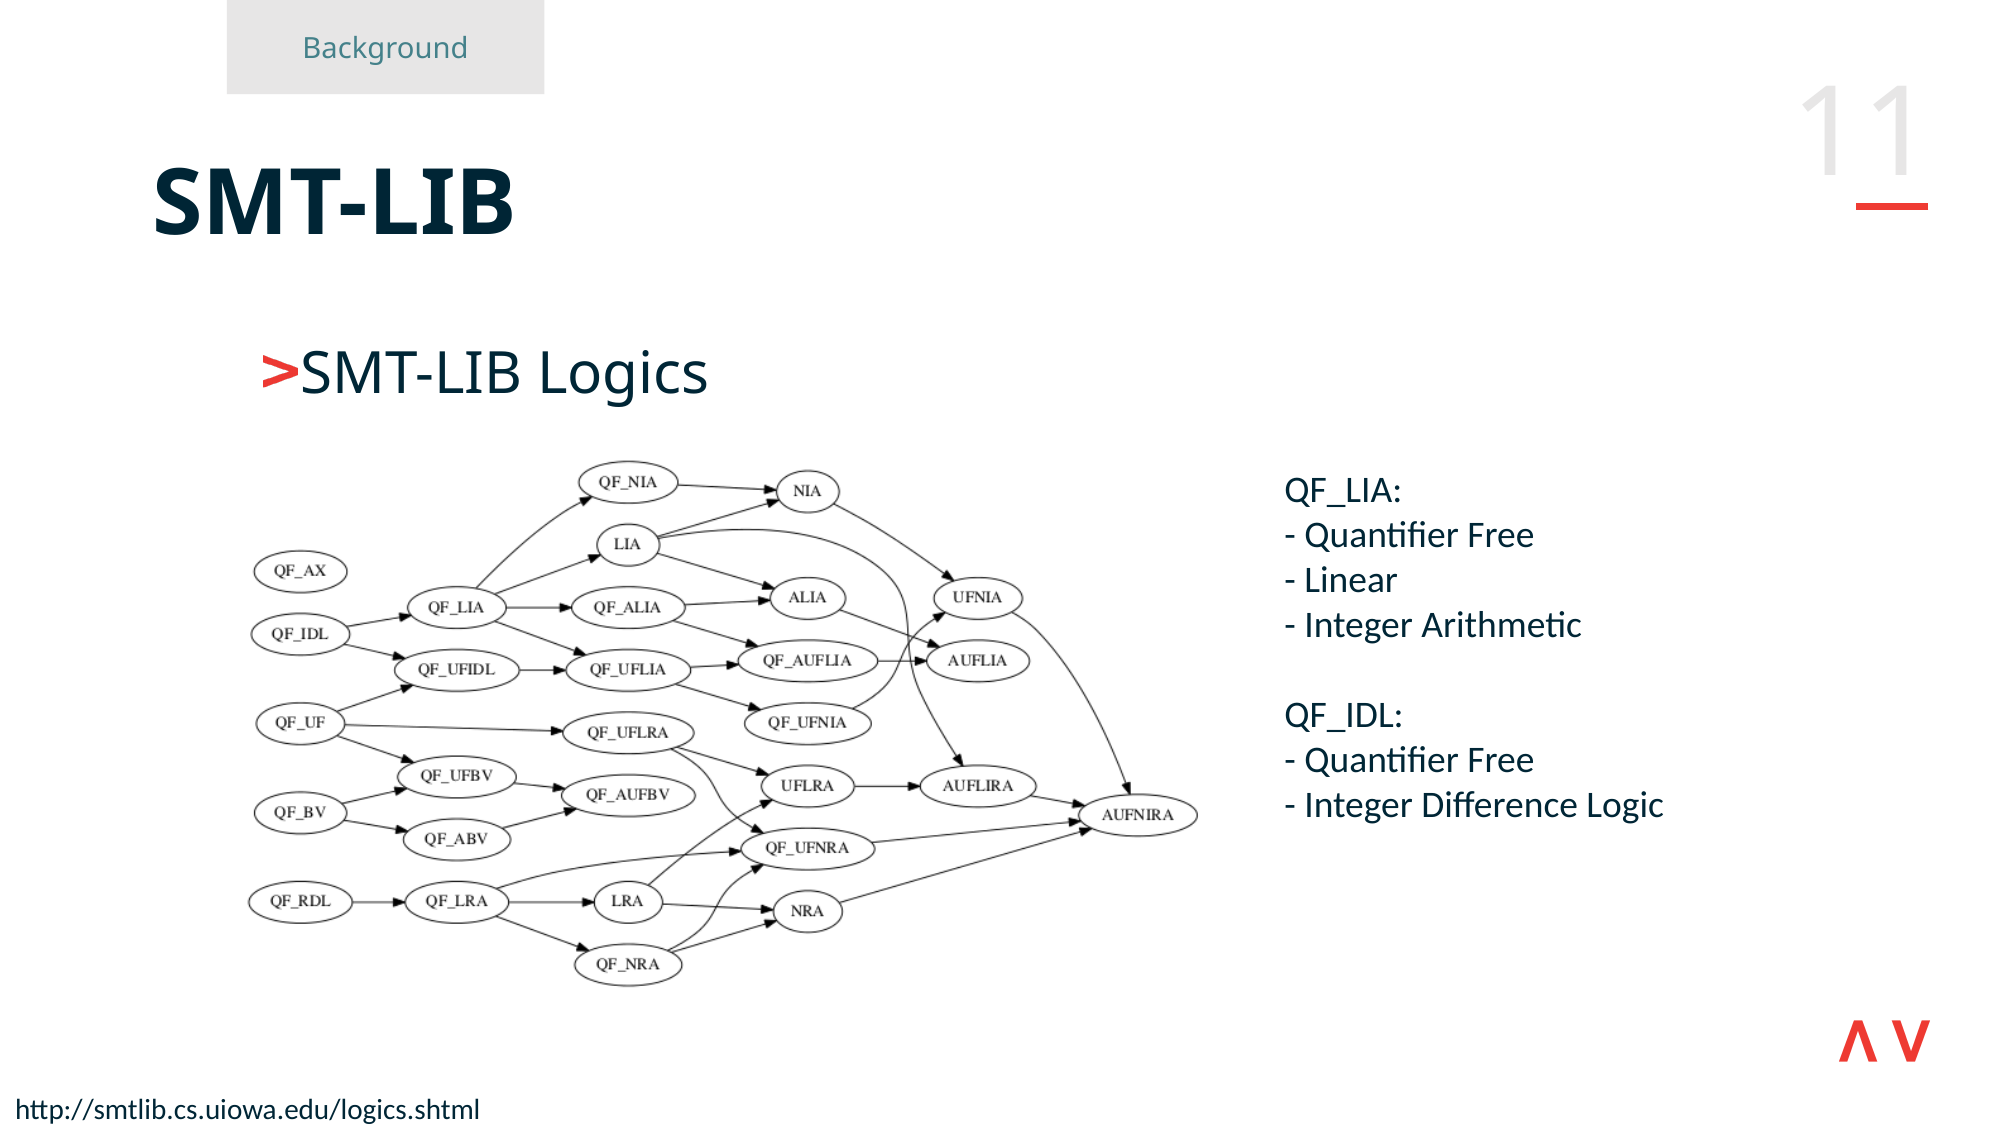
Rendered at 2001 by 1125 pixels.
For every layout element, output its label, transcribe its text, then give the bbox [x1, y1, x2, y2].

list SMT-LIB Logics [248, 335, 1863, 1014]
title SMT-LIB [137, 106, 1863, 304]
picture [243, 457, 1203, 991]
text_box http://smtlib.cs.uiowa.edu/logics.shtml [0, 1082, 496, 1125]
picture [1835, 1013, 1934, 1069]
text_box QF_LIA: - Quantifier Free - Linear - Integer Arithmetic QF_IDL: - Quantifier Free - Integer Difference Logic [1269, 457, 1718, 833]
list Background [244, 16, 528, 81]
picture [263, 355, 298, 388]
